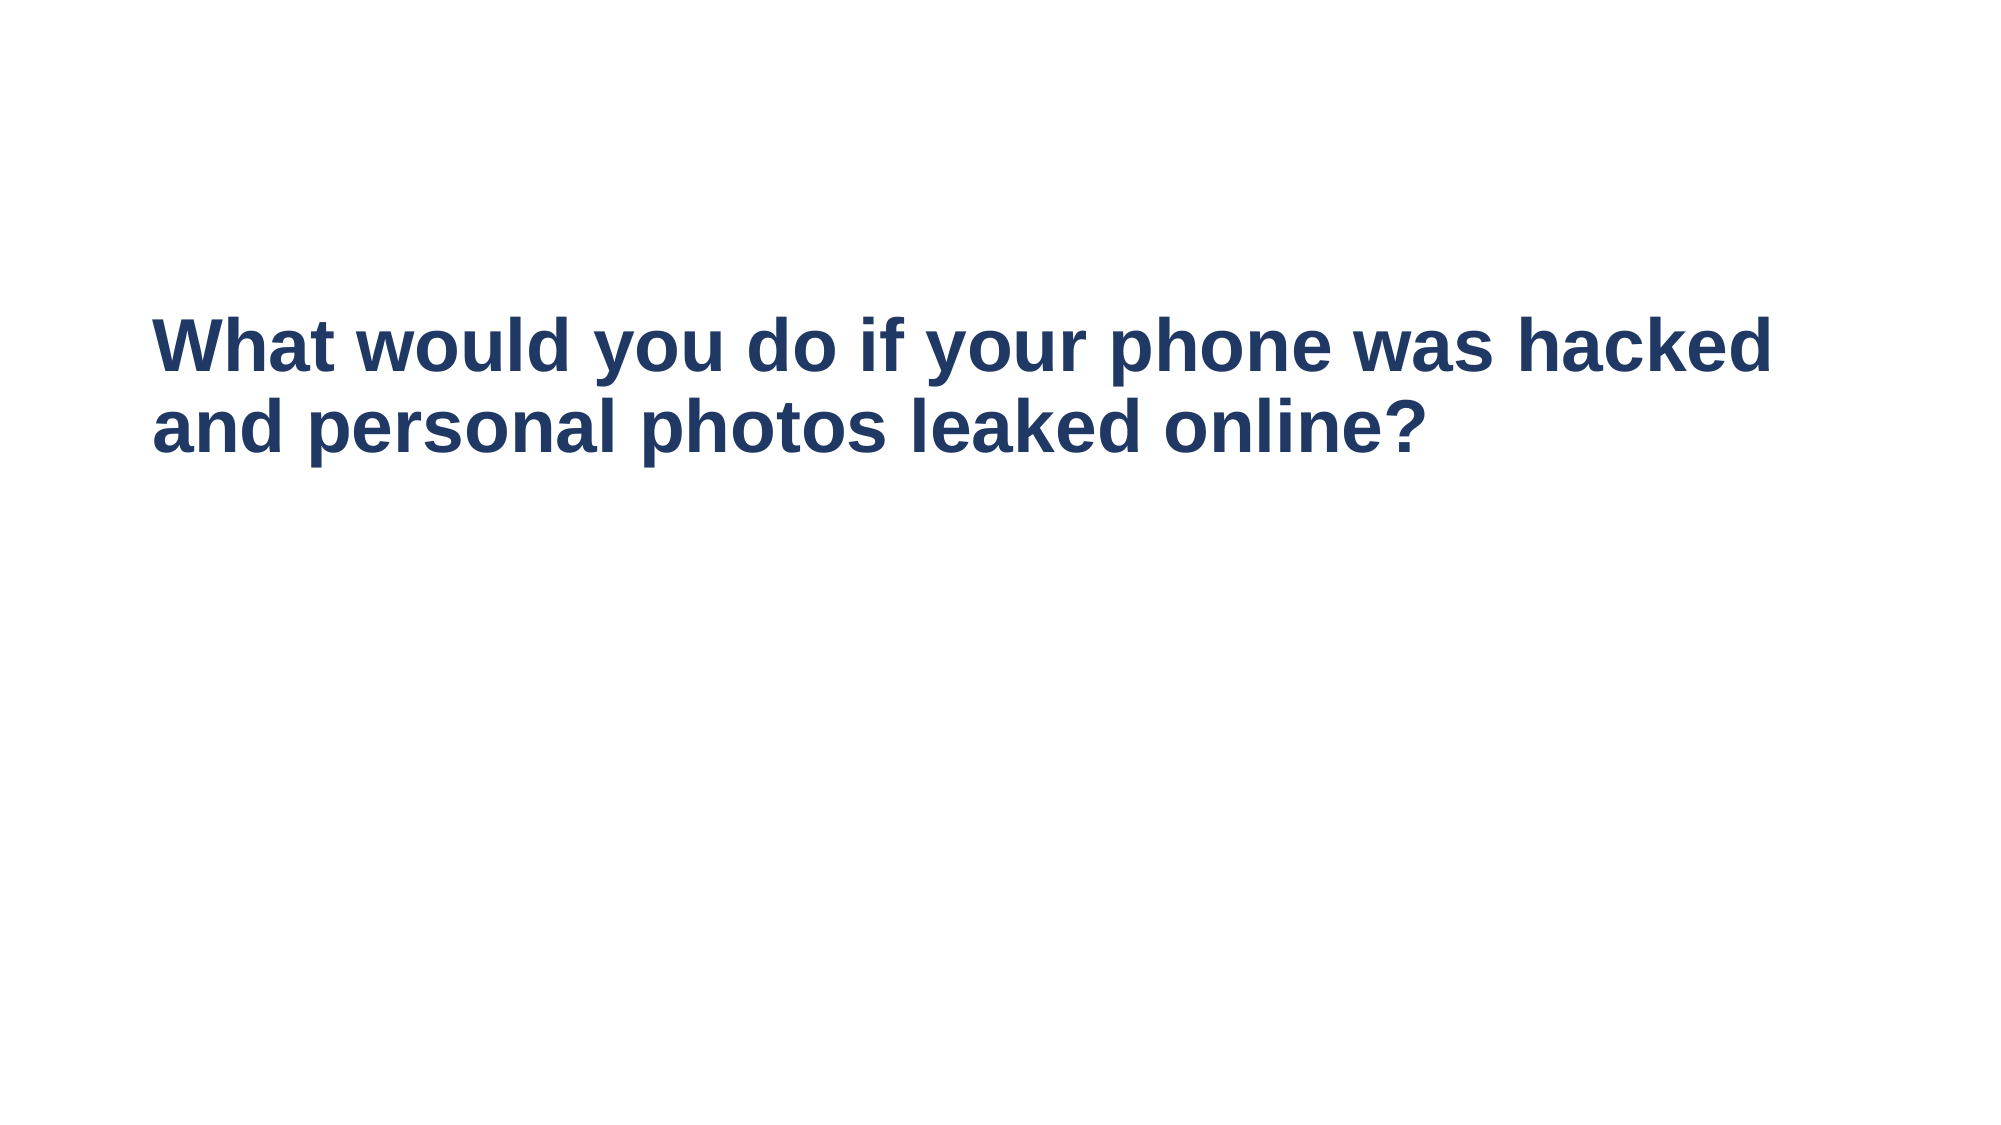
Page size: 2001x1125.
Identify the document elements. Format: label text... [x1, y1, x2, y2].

list What would you do if your phone was hacked and personal photos leaked online? [137, 299, 1863, 506]
